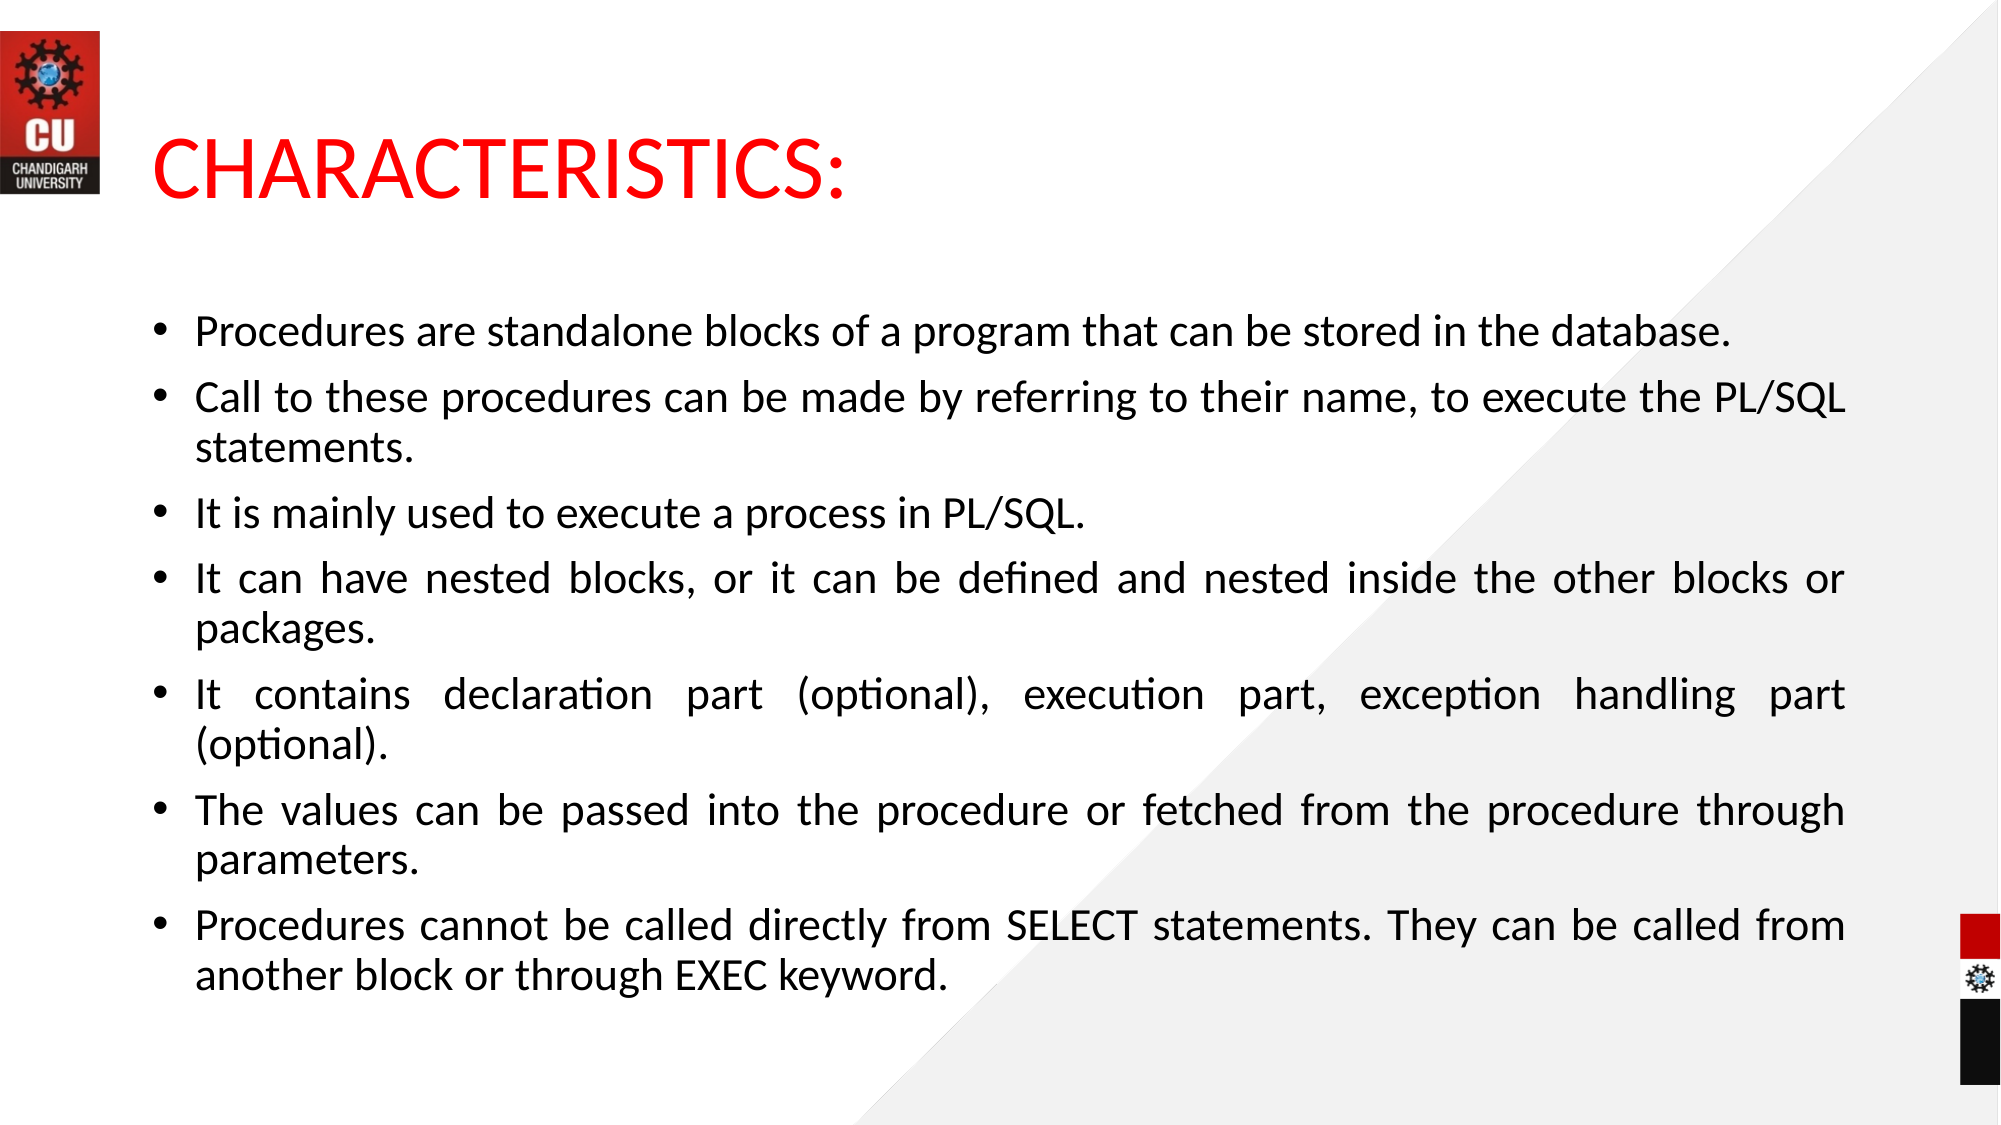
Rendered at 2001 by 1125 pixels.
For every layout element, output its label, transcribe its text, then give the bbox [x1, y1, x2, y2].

picture [0, 0, 2001, 1125]
title CHARACTERISTICS: [137, 59, 1863, 278]
list Procedures are standalone blocks of a program that can be stored in the database. Call to these procedures can be made by referring to their name, to execute the PL/SQL statements. It is mainly used to execute a process in PL/SQL. It can have nested blocks, or it can be defined and nested inside the other blocks or packages. It contains declaration part (optional), execution part, exception handling part (optional). The values can be passed into the procedure or fetched from the procedure through parameters. Procedures cannot be called directly from SELECT statements. They can be called from another block or through EXEC keyword. [137, 299, 1863, 1014]
